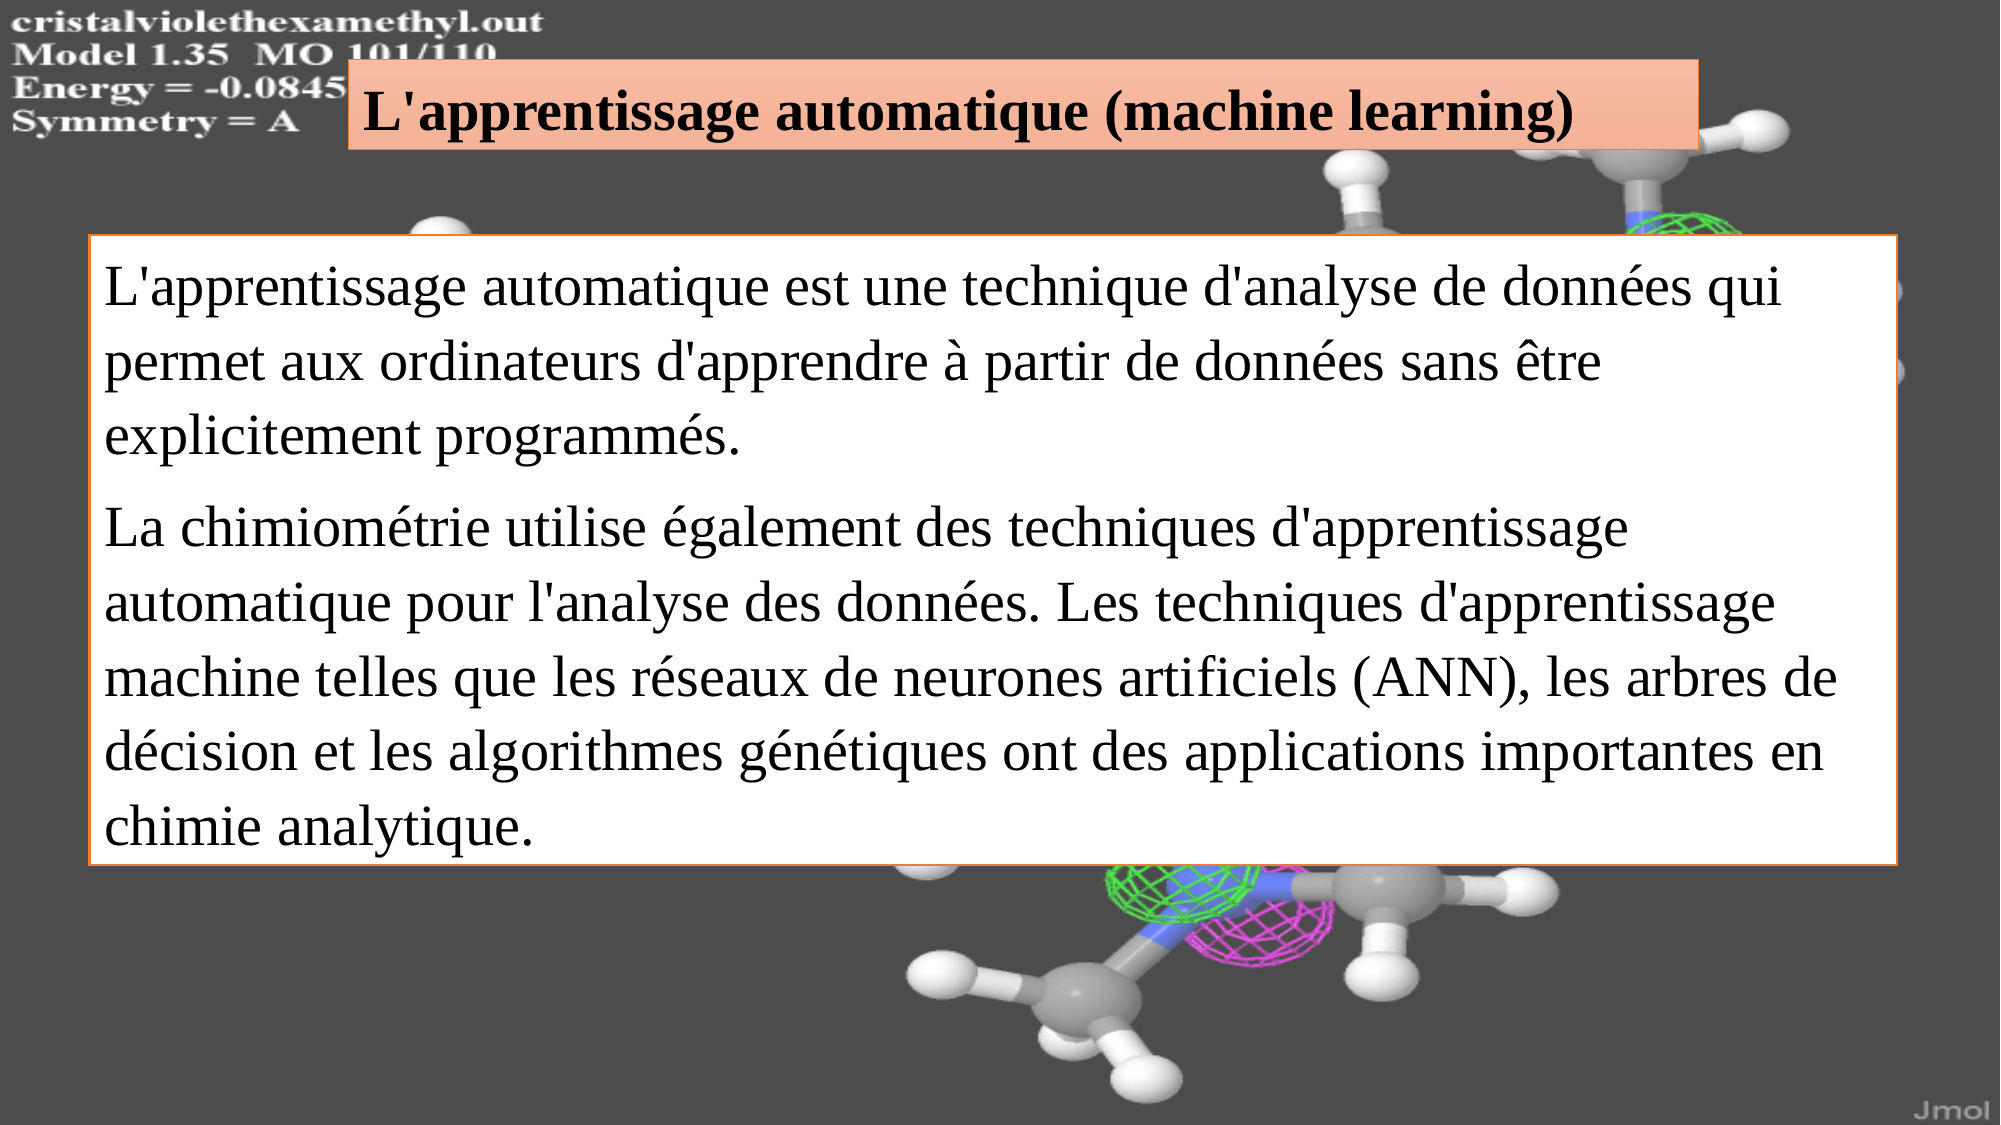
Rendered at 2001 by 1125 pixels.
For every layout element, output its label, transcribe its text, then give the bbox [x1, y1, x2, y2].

text_box L'apprentissage automatique est une technique d'analyse de données qui permet aux ordinateurs d'apprendre à partir de données sans être explicitement programmés. La chimiométrie utilise également des techniques d'apprentissage automatique pour l'analyse des données. Les techniques d'apprentissage machine telles que les réseaux de neurones artificiels (ANN), les arbres de décision et les algorithmes génétiques ont des applications importantes en chimie analytique. [88, 234, 1898, 866]
text_box L'apprentissage automatique (machine learning) [348, 59, 1699, 150]
